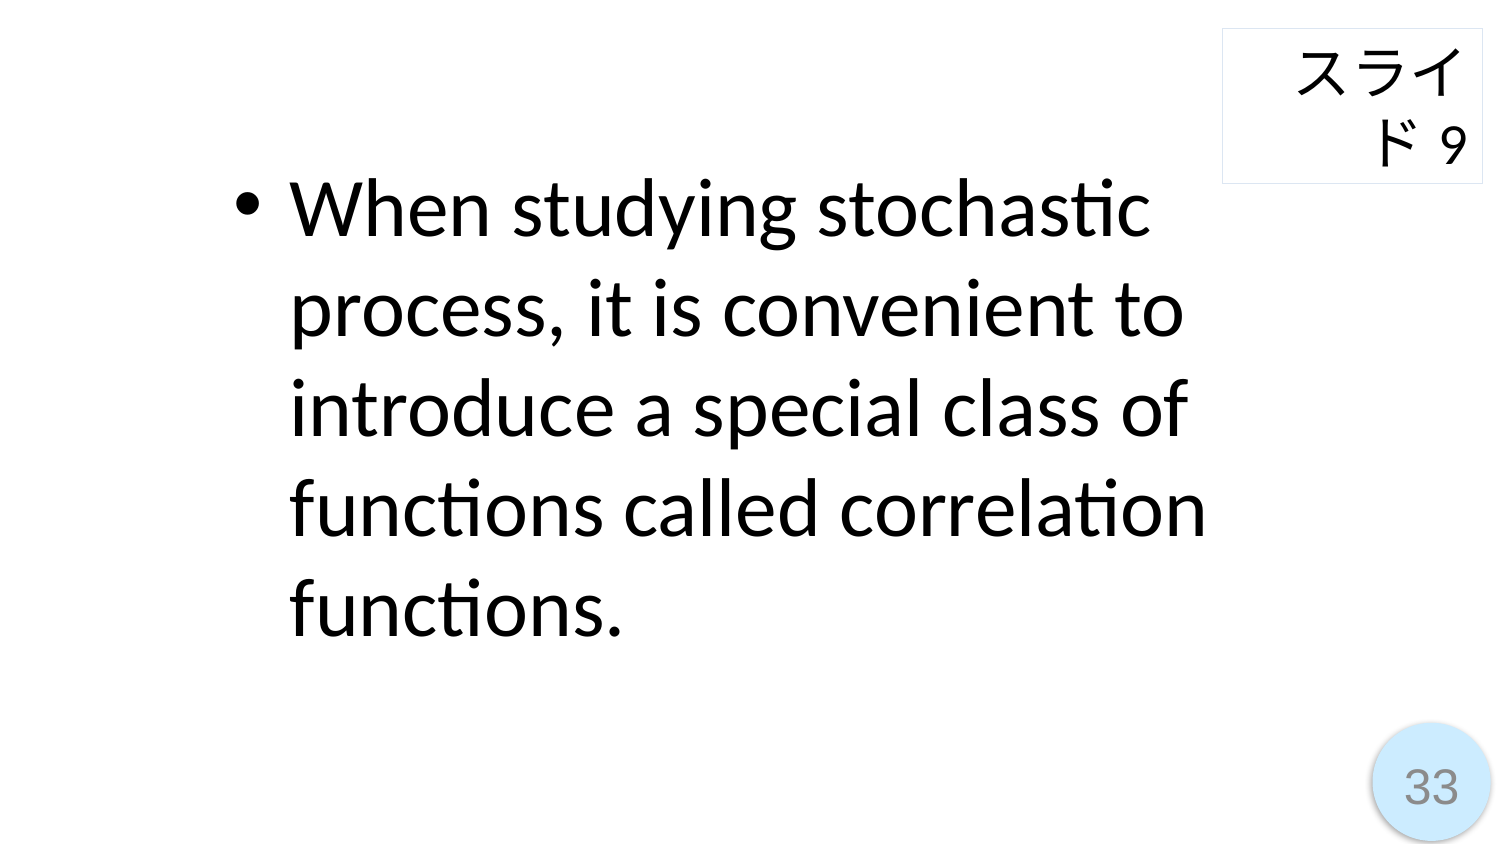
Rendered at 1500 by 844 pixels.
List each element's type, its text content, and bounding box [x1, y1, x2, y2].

list When studying stochastic process, it is convenient to introduce a special class of functions called correlation functions. [218, 145, 1365, 766]
slide_number 33 [1372, 762, 1491, 807]
text_box スライド9 [1222, 28, 1483, 184]
